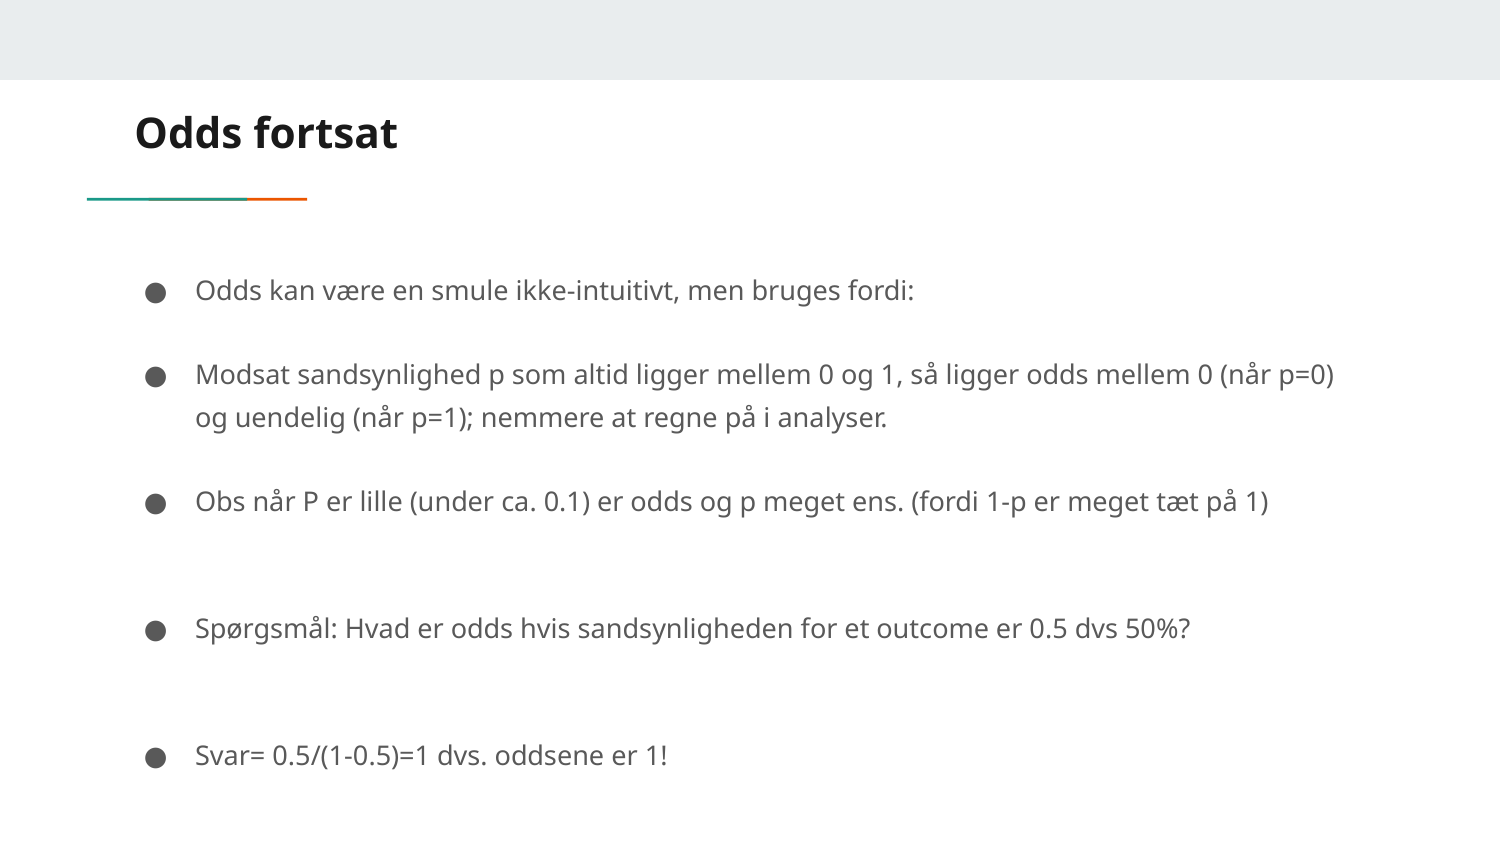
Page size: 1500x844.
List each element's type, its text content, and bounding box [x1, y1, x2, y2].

list Odds kan være en smule ikke-intuitivt, men bruges fordi: Modsat sandsynlighed p som altid ligger mellem 0 og 1, så ligger odds mellem 0 (når p=0) og uendelig (når p=1); nemmere at regne på i analyser. Obs når P er lille (under ca. 0.1) er odds og p meget ens. (fordi 1-p er meget tæt på 1) Spørgsmål: Hvad er odds hvis sandsynligheden for et outcome er 0.5 dvs 50%? Svar= 0.5/(1-0.5)=1 dvs. oddsene er 1! [104, 251, 1367, 809]
title Odds fortsat [119, 87, 1381, 176]
